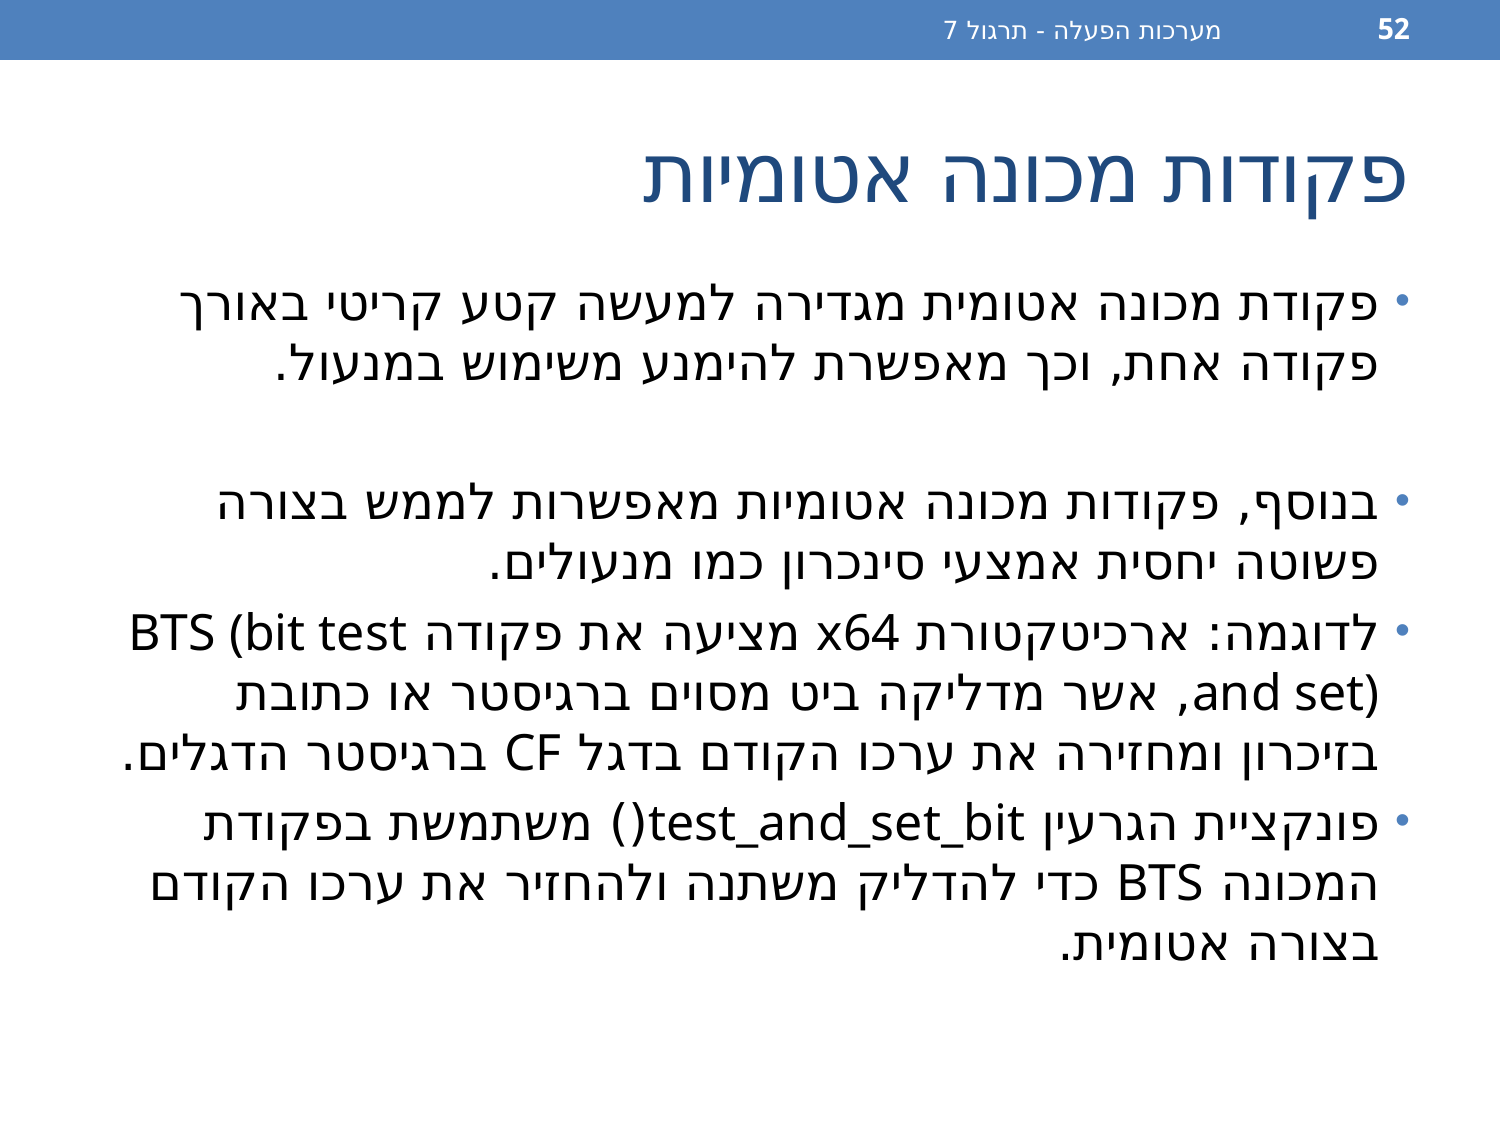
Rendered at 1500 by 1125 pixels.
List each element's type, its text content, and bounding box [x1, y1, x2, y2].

list פקודת מכונה אטומית מגדירה למעשה קטע קריטי באורך פקודה אחת, וכך מאפשרת להימנע משימוש במנעול. בנוסף, פקודות מכונה אטומיות מאפשרות לממש בצורה פשוטה יחסית אמצעי סינכרון כמו מנעולים. לדוגמה: ארכיטקטורת x64 מציעה את פקודה BTS (bit test and set), אשר מדליקה ביט מסוים ברגיסטר או כתובת בזיכרון ומחזירה את ערכו הקודם בדגל CF ברגיסטר הדגלים. פונקציית הגרעין test_and_set_bit() משתמשת בפקודת המכונה BTS כדי להדליק משתנה ולהחזיר את ערכו הקודם בצורה אטומית. [75, 262, 1425, 1063]
footer מערכות הפעלה - תרגול 7 [562, 3, 1238, 57]
slide_number 52 [1250, 3, 1425, 57]
title פקודות מכונה אטומיות [75, 87, 1425, 250]
